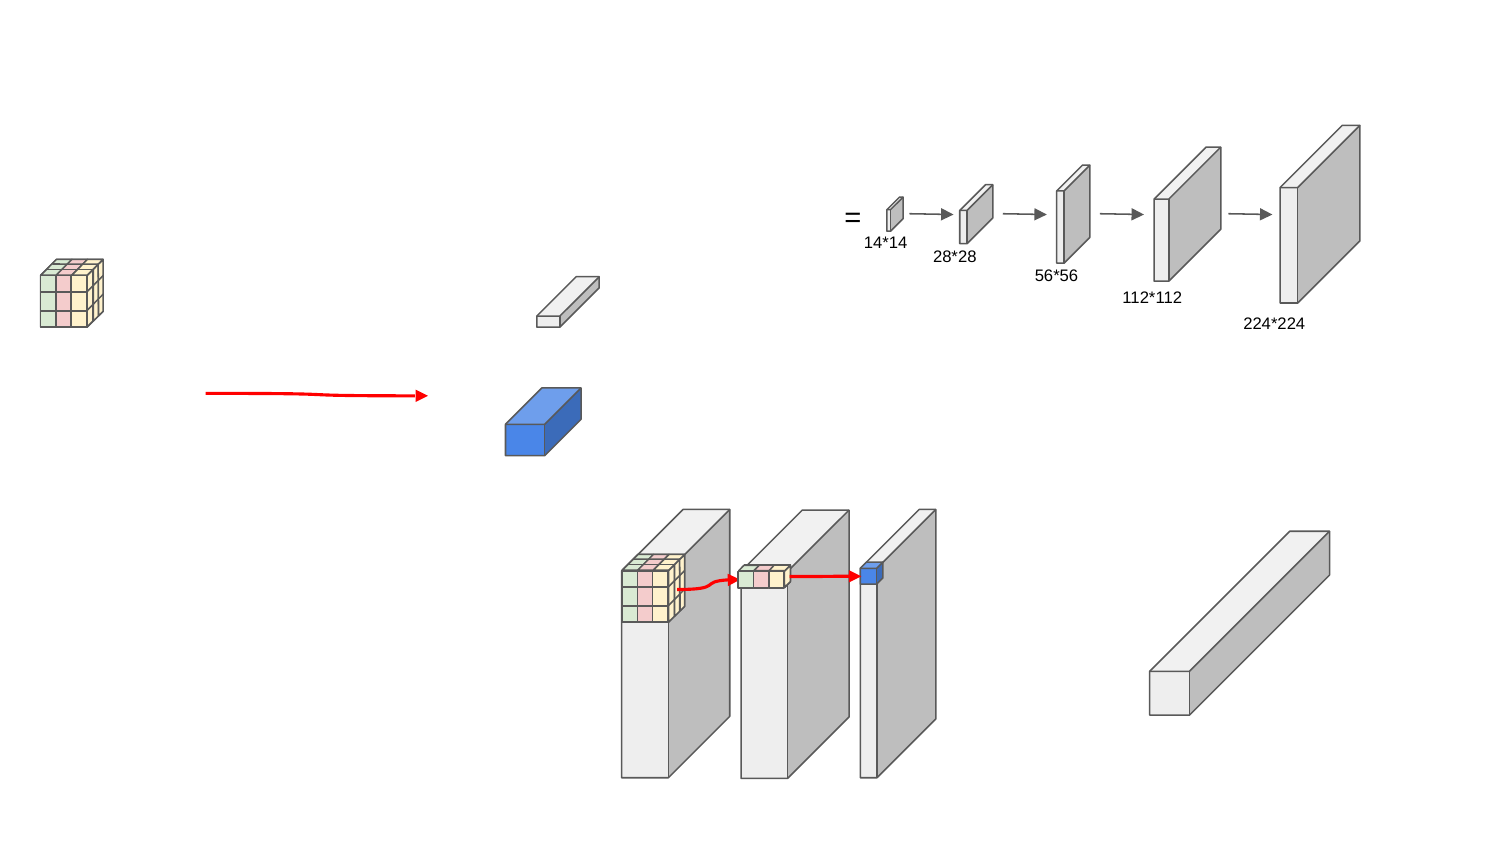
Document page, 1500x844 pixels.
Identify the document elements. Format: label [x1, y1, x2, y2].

picture [128, 178, 438, 505]
text_box [621, 509, 936, 779]
text_box [1149, 531, 1330, 716]
text_box [536, 276, 600, 328]
text_box [505, 387, 582, 456]
text_box [692, 124, 1361, 354]
text_box [205, 393, 429, 397]
text_box [40, 259, 104, 328]
